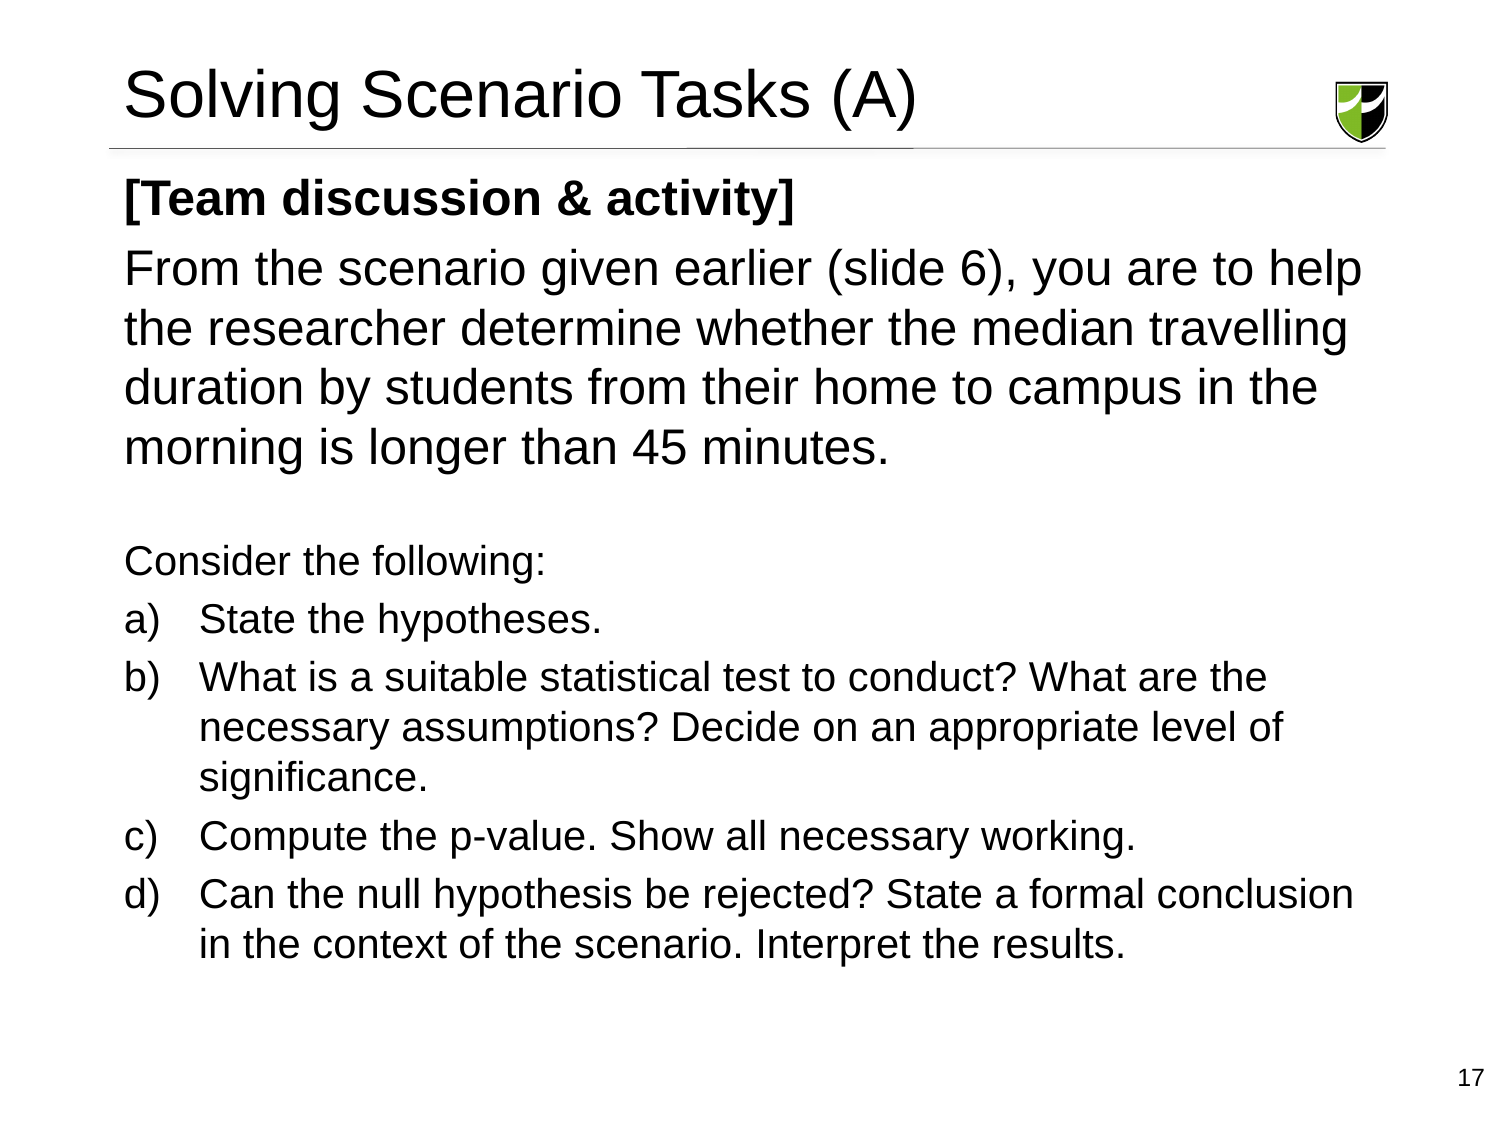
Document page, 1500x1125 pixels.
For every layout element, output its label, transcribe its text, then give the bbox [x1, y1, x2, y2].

picture [1335, 75, 1393, 143]
list [Team discussion & activity] From the scenario given earlier (slide 6), you are to help the researcher determine whether the median travelling duration by students from their home to campus in the morning is longer than 45 minutes. Consider the following: State the hypotheses. What is a suitable statistical test to conduct? What are the necessary assumptions? Decide on an appropriate level of significance. Compute the p-value. Show all necessary working. Can the null hypothesis be rejected? State a formal conclusion in the context of the scenario. Interpret the results. [109, 157, 1386, 1000]
slide_number 17 [1431, 1054, 1500, 1125]
title Solving Scenario Tasks (A) [109, 42, 1129, 143]
